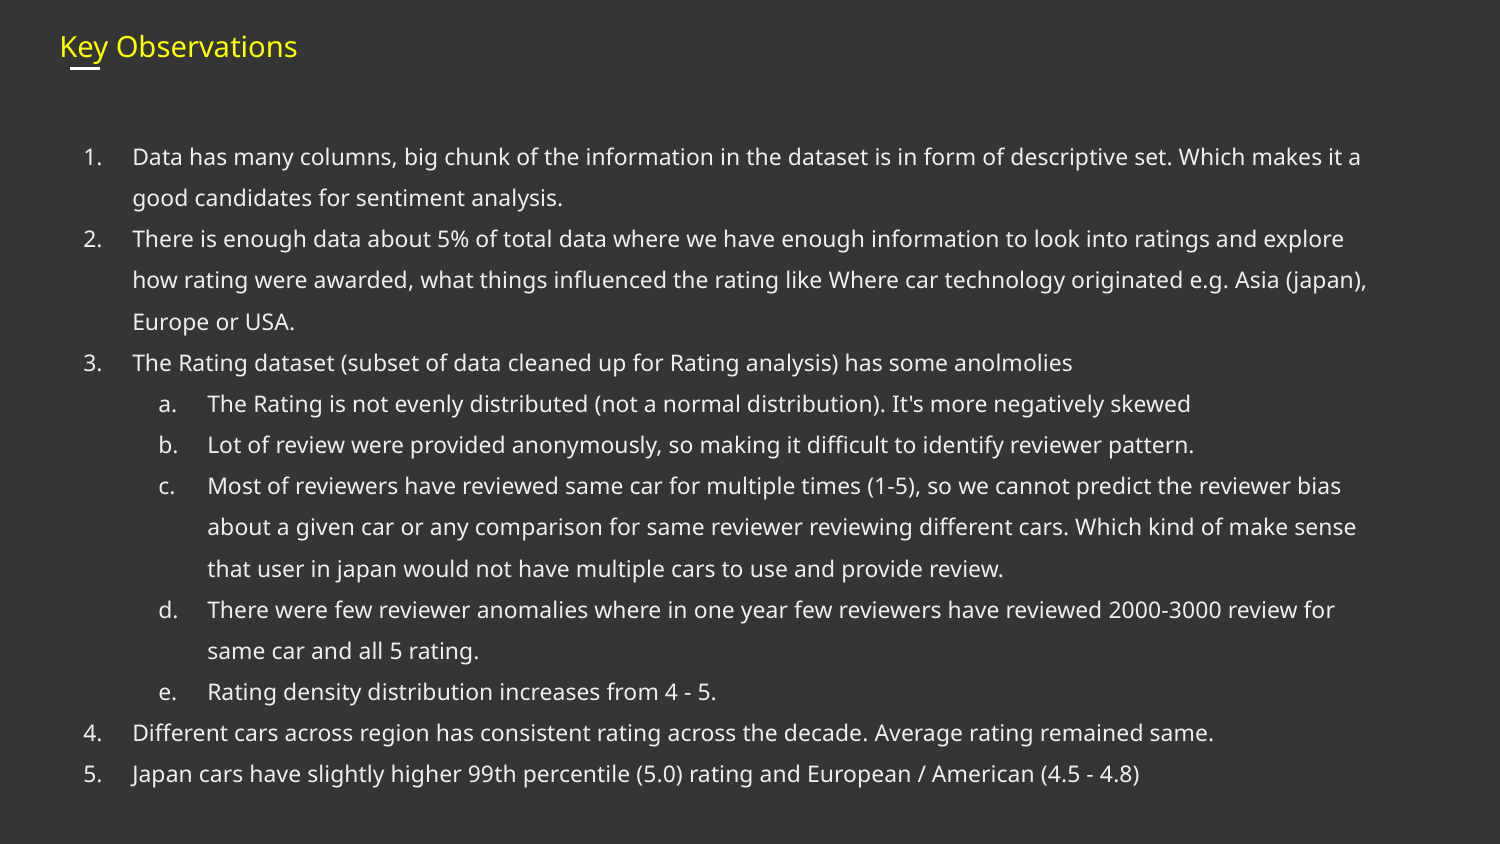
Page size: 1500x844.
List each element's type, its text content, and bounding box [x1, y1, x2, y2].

text_box Key Observations [44, 13, 598, 74]
title Data has many columns, big chunk of the information in the dataset is in form of descriptive set. Which makes it a good candidates for sentiment analysis. There is enough data about 5% of total data where we have enough information to look into ratings and explore how rating were awarded, what things influenced the rating like Where car technology originated e.g. Asia (japan), Europe or USA. The Rating dataset (subset of data cleaned up for Rating analysis) has some anolmolies The Rating is not evenly distributed (not a normal distribution). It's more negatively skewed Lot of review were provided anonymously, so making it difficult to identify reviewer pattern. Most of reviewers have reviewed same car for multiple times (1-5), so we cannot predict the reviewer bias about a given car or any comparison for same reviewer reviewing different cars. Which kind of make sense that user in japan would not have multiple cars to use and provide review. There were few reviewer anomalies where in one year few reviewers have reviewed 2000-3000 review for same car and all 5 rating. Rating density distribution increases from 4 - 5. Different cars across region has consistent rating across the decade. Average rating remained same. Japan cars have slightly higher 99th percentile (5.0) rating and European / American (4.5 - 4.8) [42, 105, 1387, 811]
